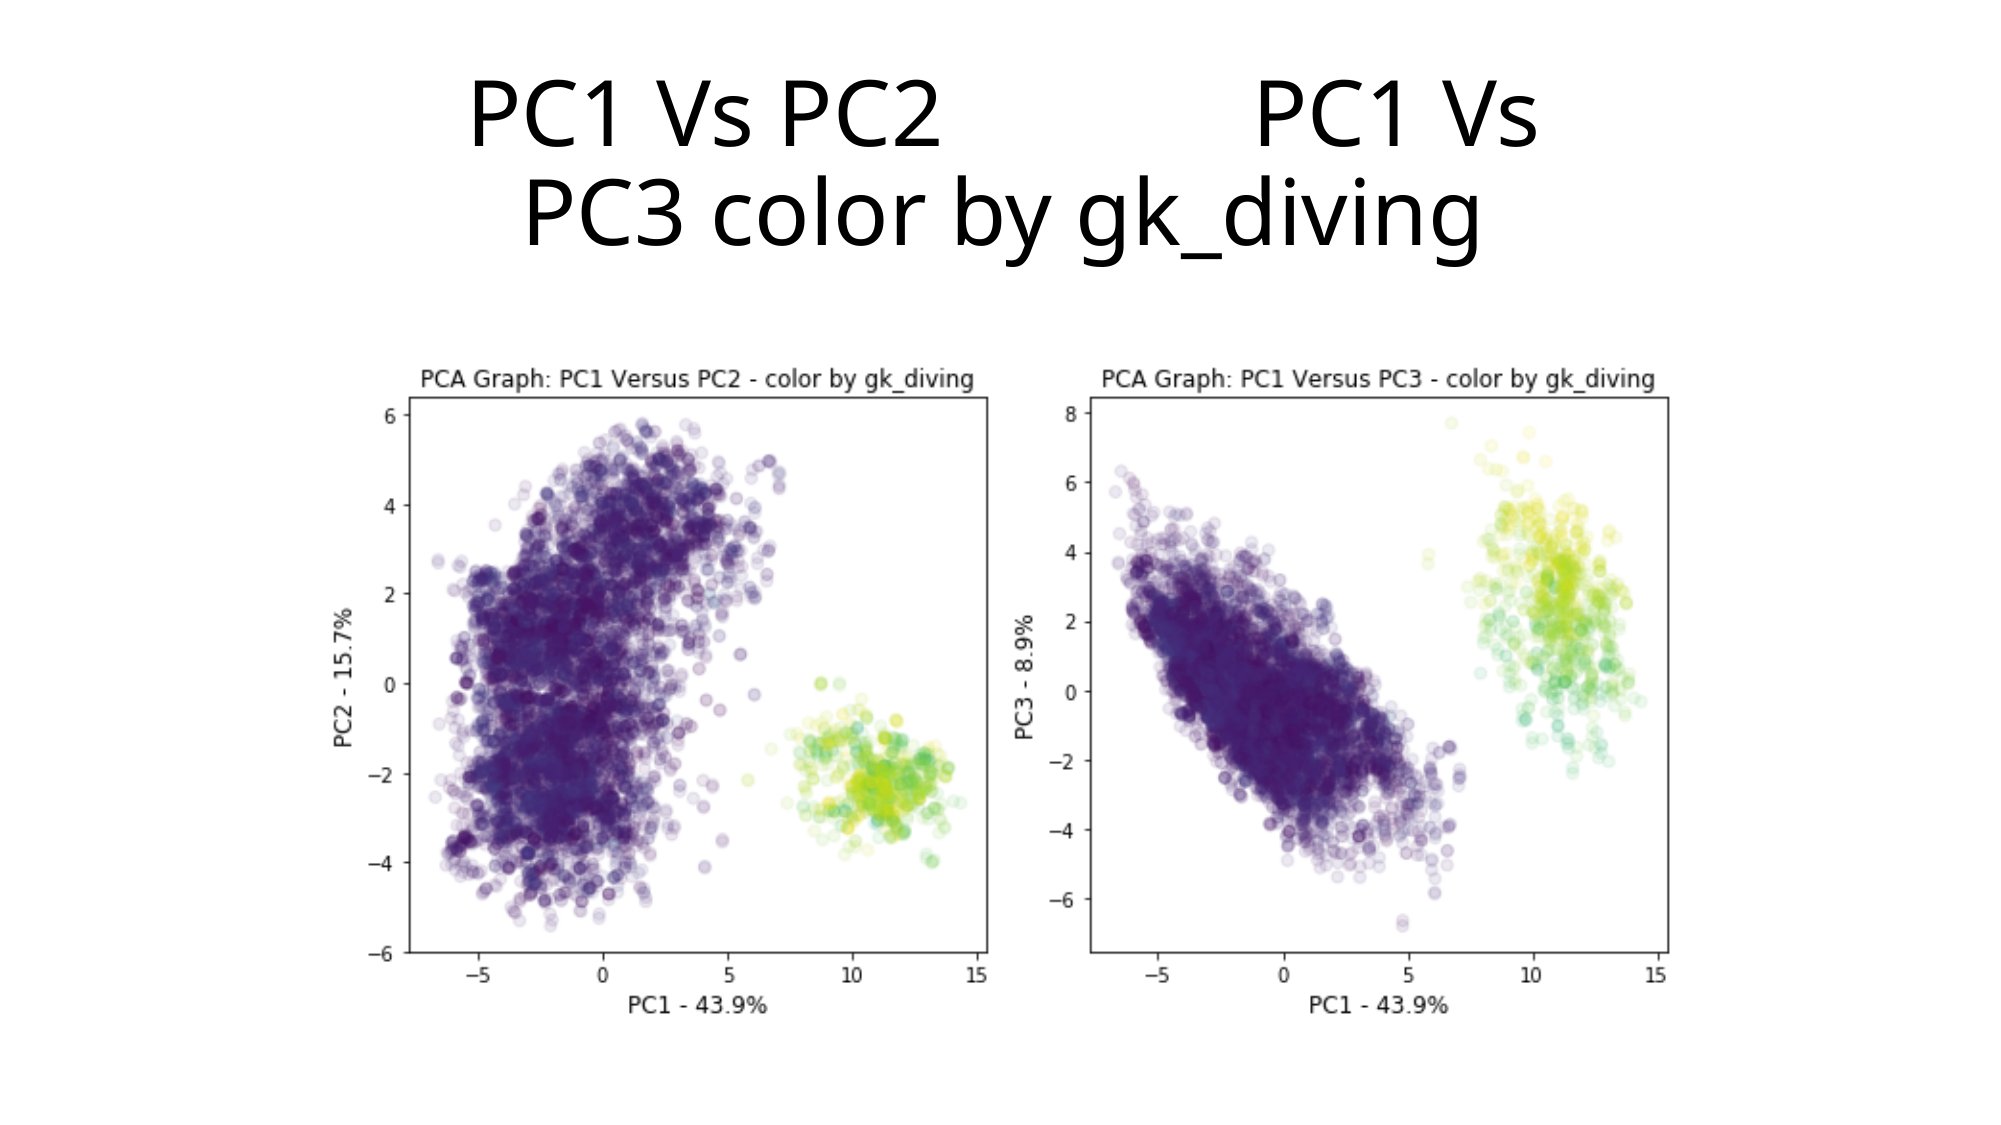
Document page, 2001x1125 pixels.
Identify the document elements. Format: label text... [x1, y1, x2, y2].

picture [320, 355, 1687, 1031]
title PC1 Vs PC2 PC1 Vs PC3 color by gk_diving [384, 47, 1623, 285]
